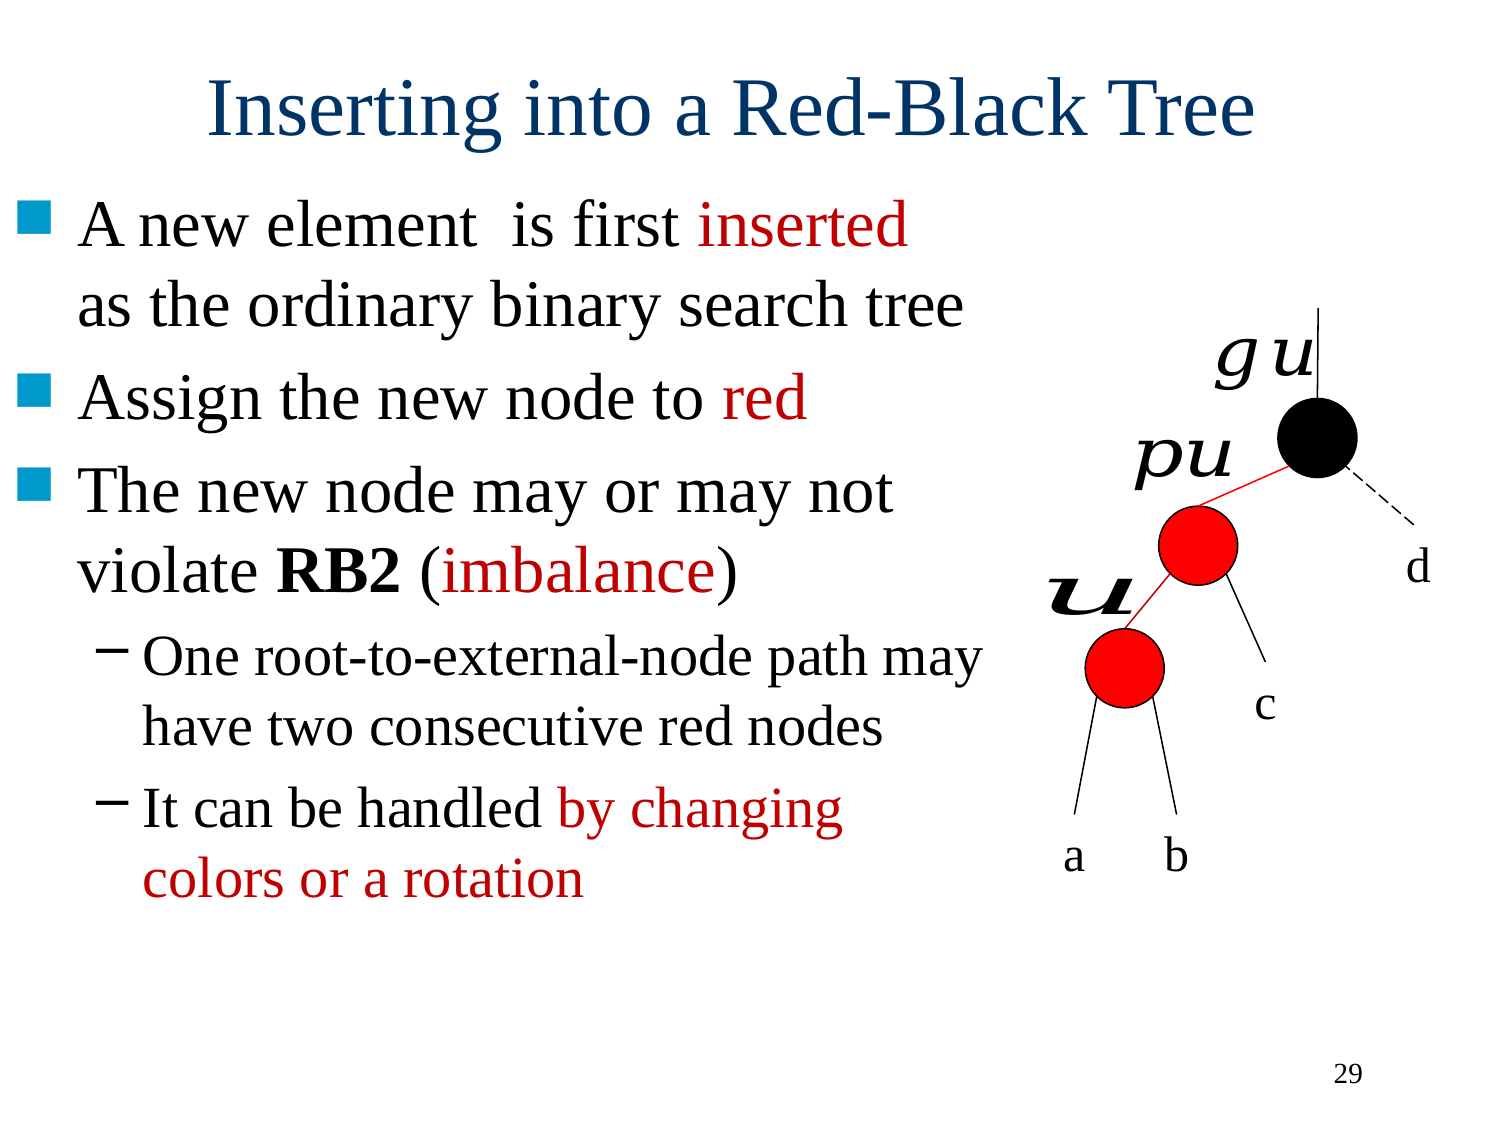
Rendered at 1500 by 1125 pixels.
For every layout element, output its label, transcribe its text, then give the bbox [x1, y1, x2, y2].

title Inserting into a Red-Black Tree [53, 8, 1412, 196]
slide_number 29 [1065, 1047, 1379, 1123]
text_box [1037, 308, 1437, 891]
